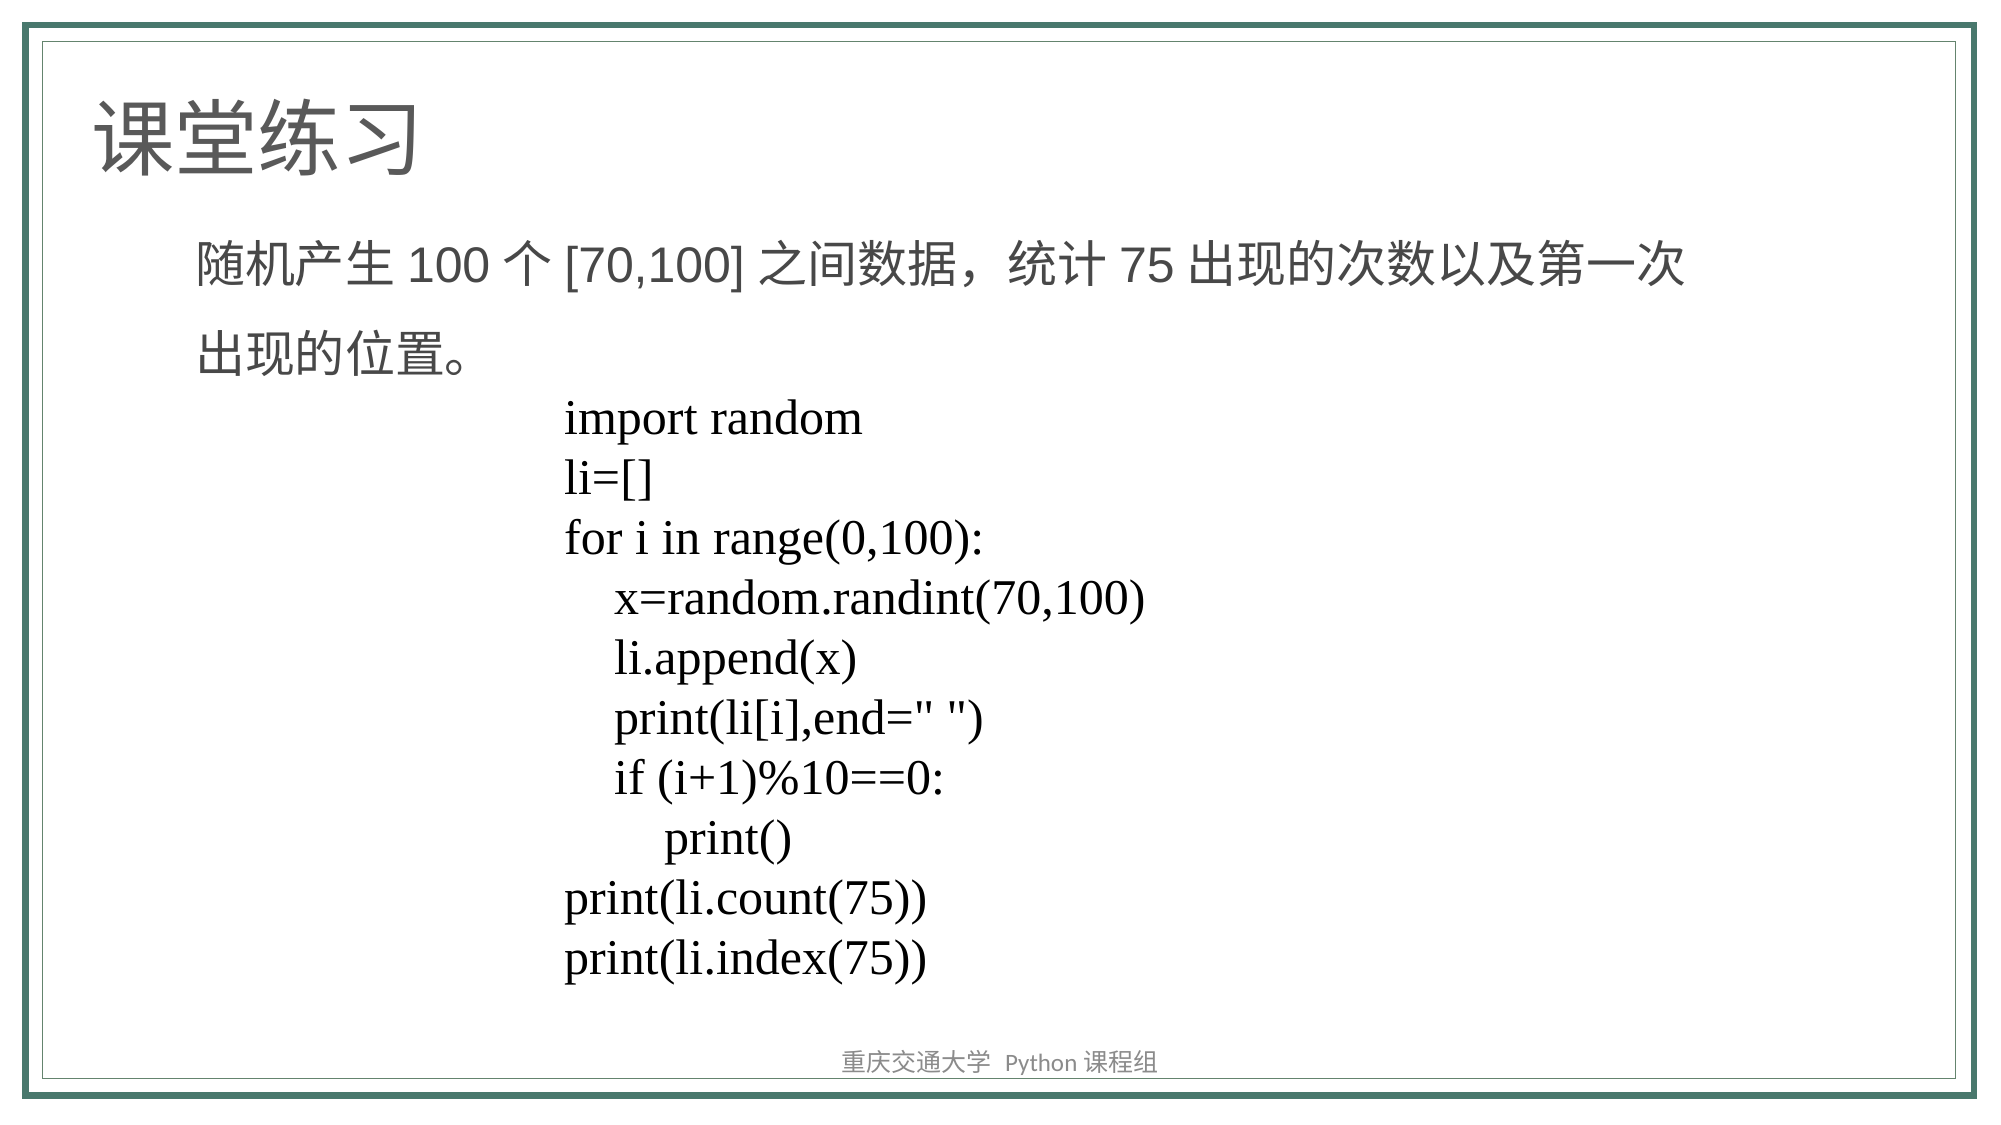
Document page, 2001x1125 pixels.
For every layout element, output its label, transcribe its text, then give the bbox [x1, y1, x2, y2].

footer 重庆交通大学 Python课程组 [662, 1031, 1338, 1092]
text_box 课堂练习 [76, 78, 566, 194]
text_box [42, 41, 1956, 1080]
text_box 随机产生100个[70,100]之间数据，统计75出现的次数以及第一次出现的位置。 [180, 194, 1743, 390]
text_box [25, 24, 1975, 1097]
text_box import random li=[] for i in range(0,100): x=random.randint(70,100) li.append(x) print(li[i],end=" ") if (i+1)%10==0: print() print(li.count(75)) print(li.index(75)) [549, 377, 1550, 993]
